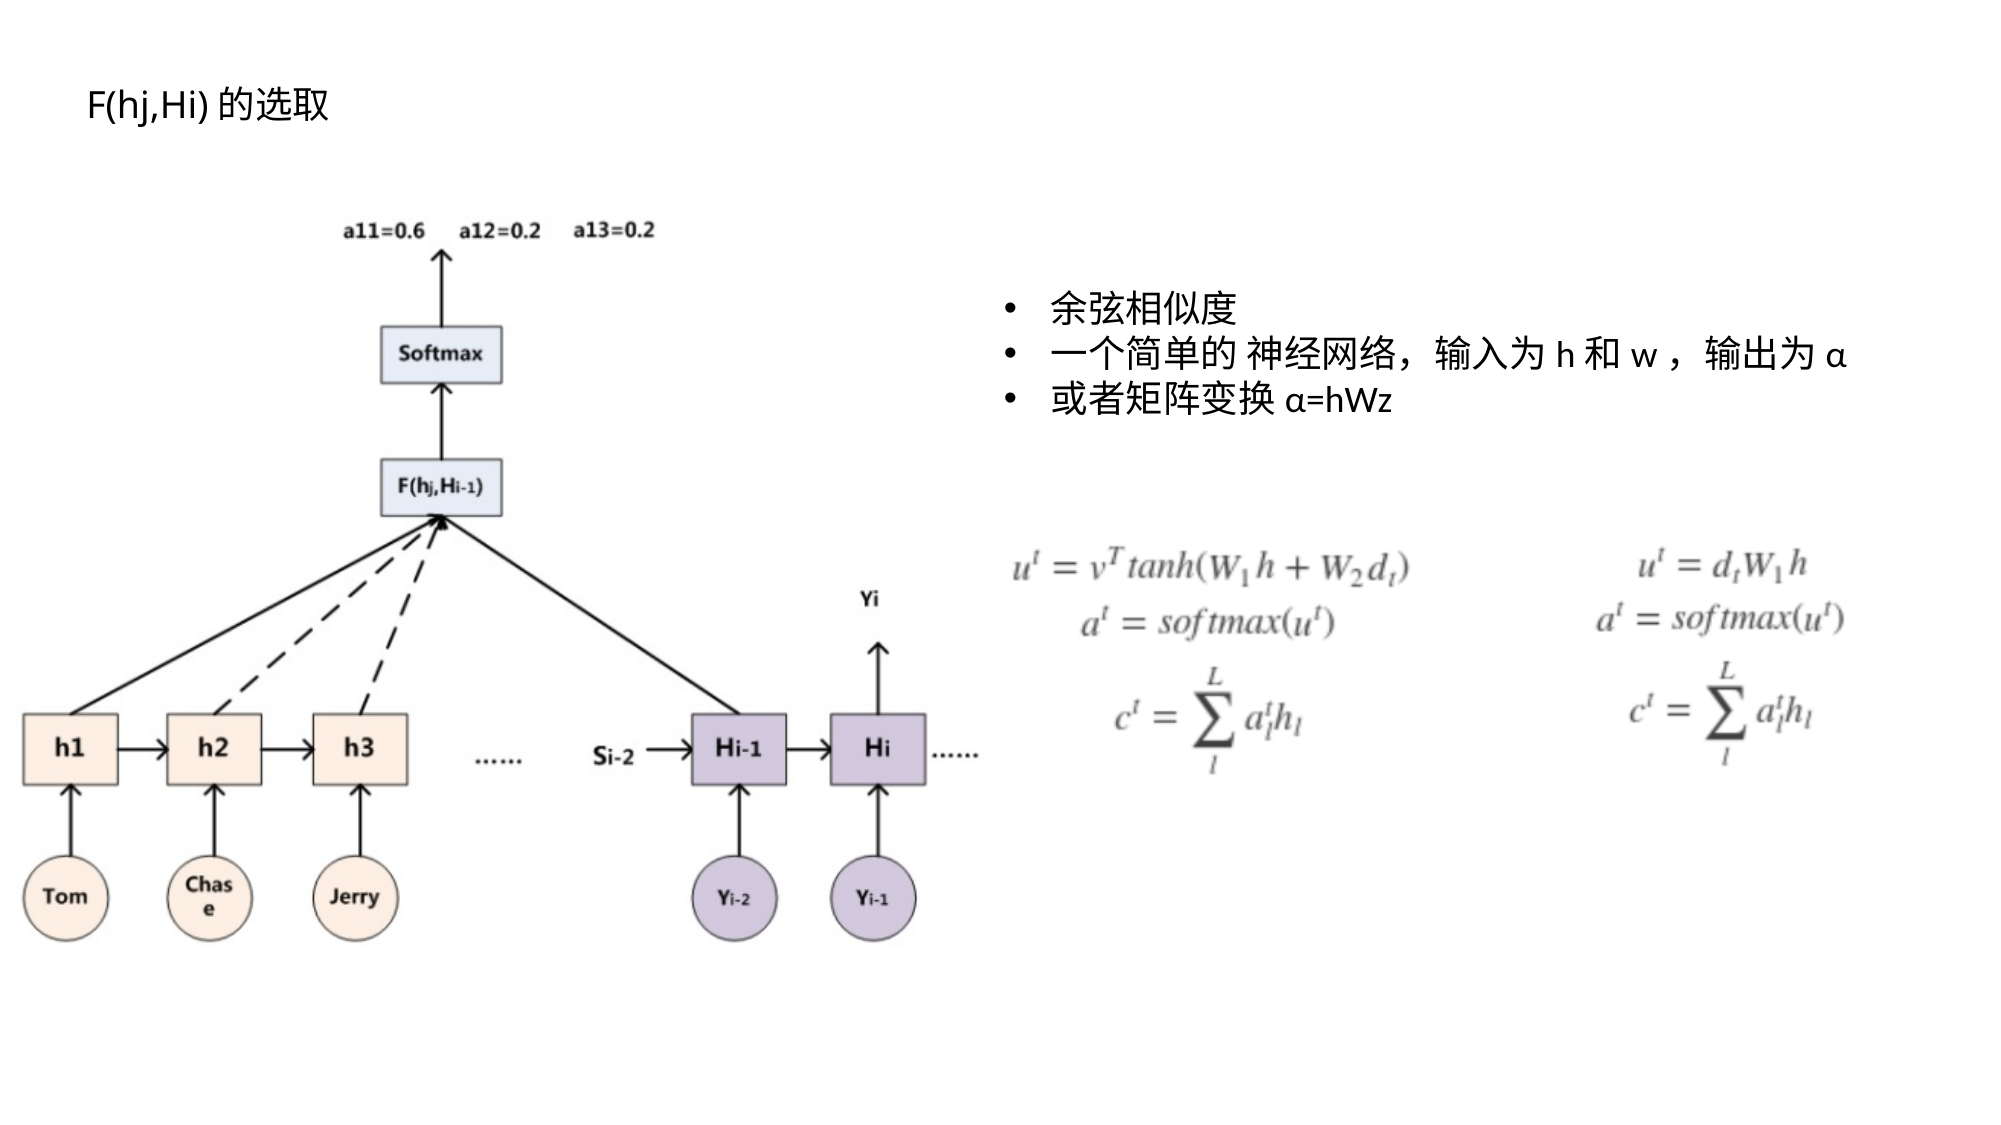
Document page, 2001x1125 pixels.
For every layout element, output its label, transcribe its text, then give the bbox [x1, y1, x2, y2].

picture [1547, 520, 1887, 778]
text_box F(hj,Hi)的选取 [71, 73, 345, 134]
text_box 余弦相似度 一个简单的 神经网络，输入为h和w，输出为α 或者矩阵变换α=hWz [990, 278, 1950, 428]
picture [14, 215, 1423, 952]
